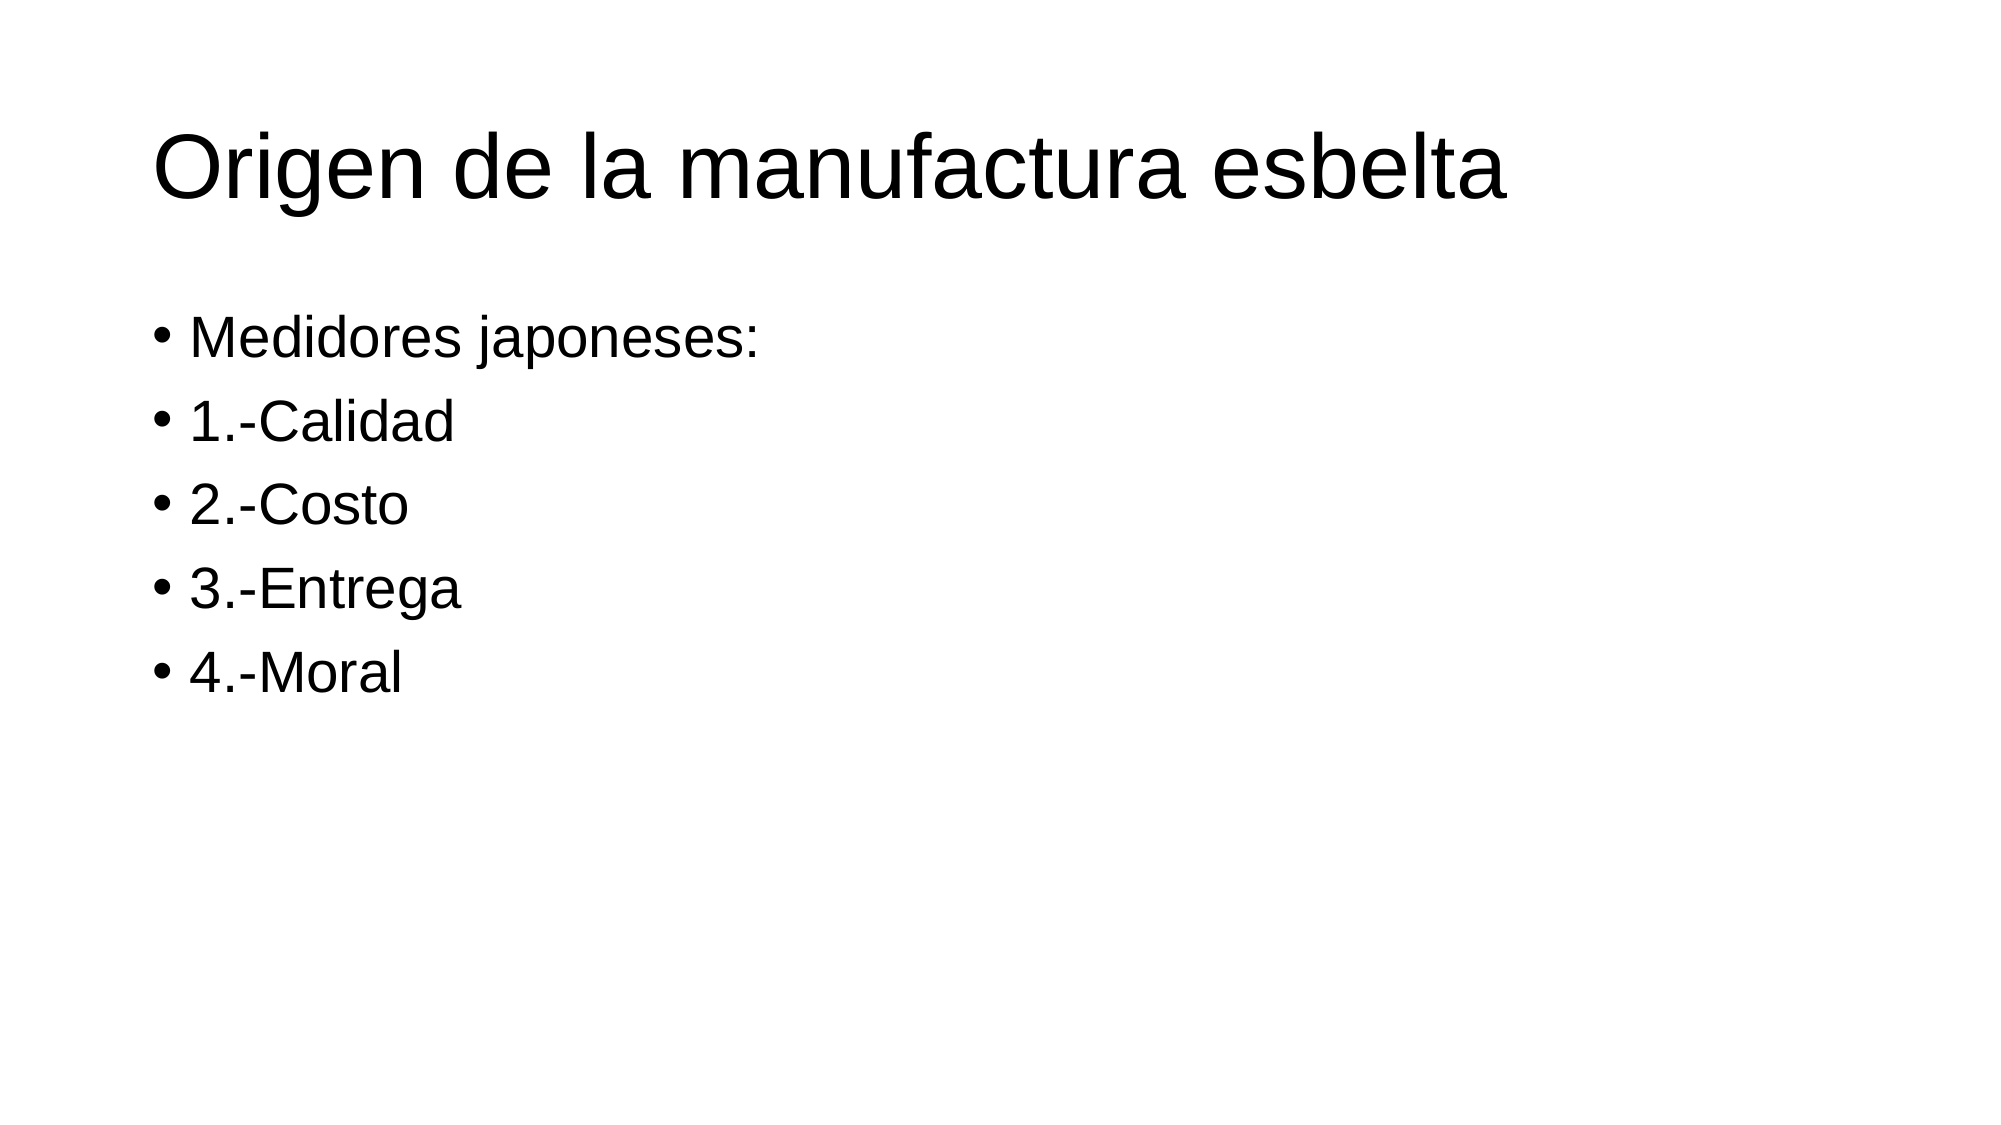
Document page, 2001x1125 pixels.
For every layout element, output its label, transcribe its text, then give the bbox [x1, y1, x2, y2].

title Origen de la manufactura esbelta [137, 59, 1863, 278]
list Medidores japoneses: 1.-Calidad 2.-Costo 3.-Entrega 4.-Moral [137, 299, 1863, 1014]
